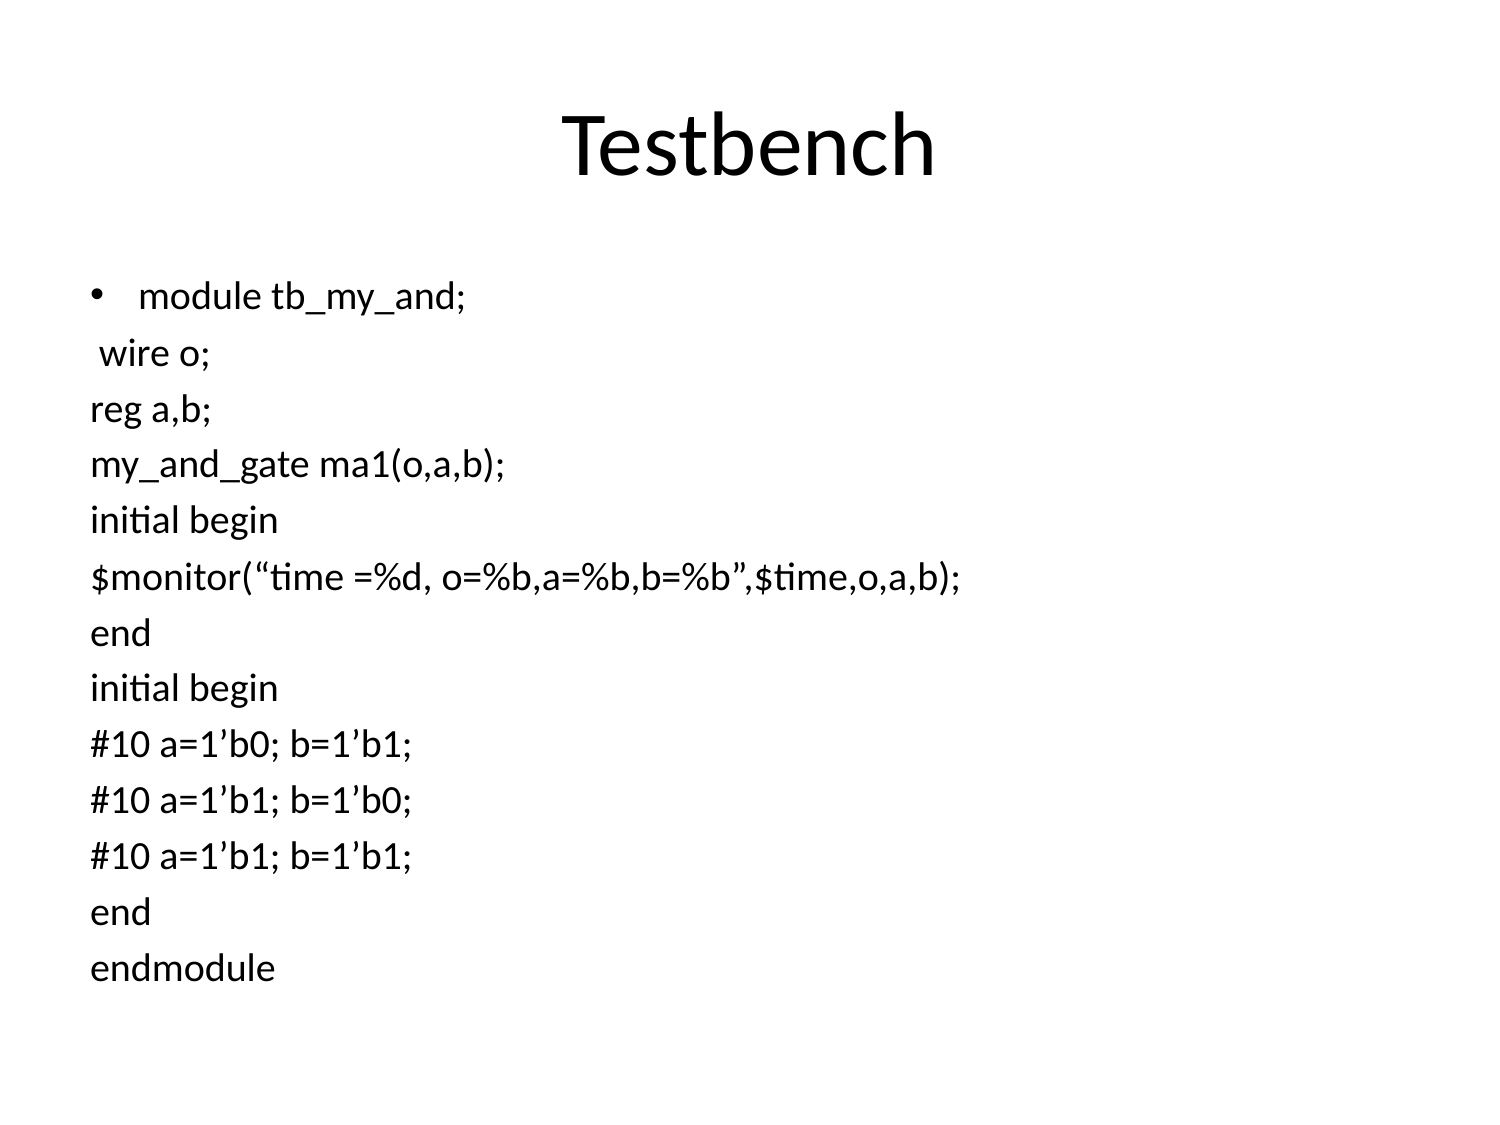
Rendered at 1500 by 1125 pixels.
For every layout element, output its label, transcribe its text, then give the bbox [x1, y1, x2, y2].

title Testbench [75, 45, 1425, 233]
list module tb_my_and; wire o; reg a,b; my_and_gate ma1(o,a,b); initial begin $monitor(“time =%d, o=%b,a=%b,b=%b”,$time,o,a,b); end initial begin #10 a=1’b0; b=1’b1; #10 a=1’b1; b=1’b0; #10 a=1’b1; b=1’b1; end endmodule [75, 262, 1425, 1005]
